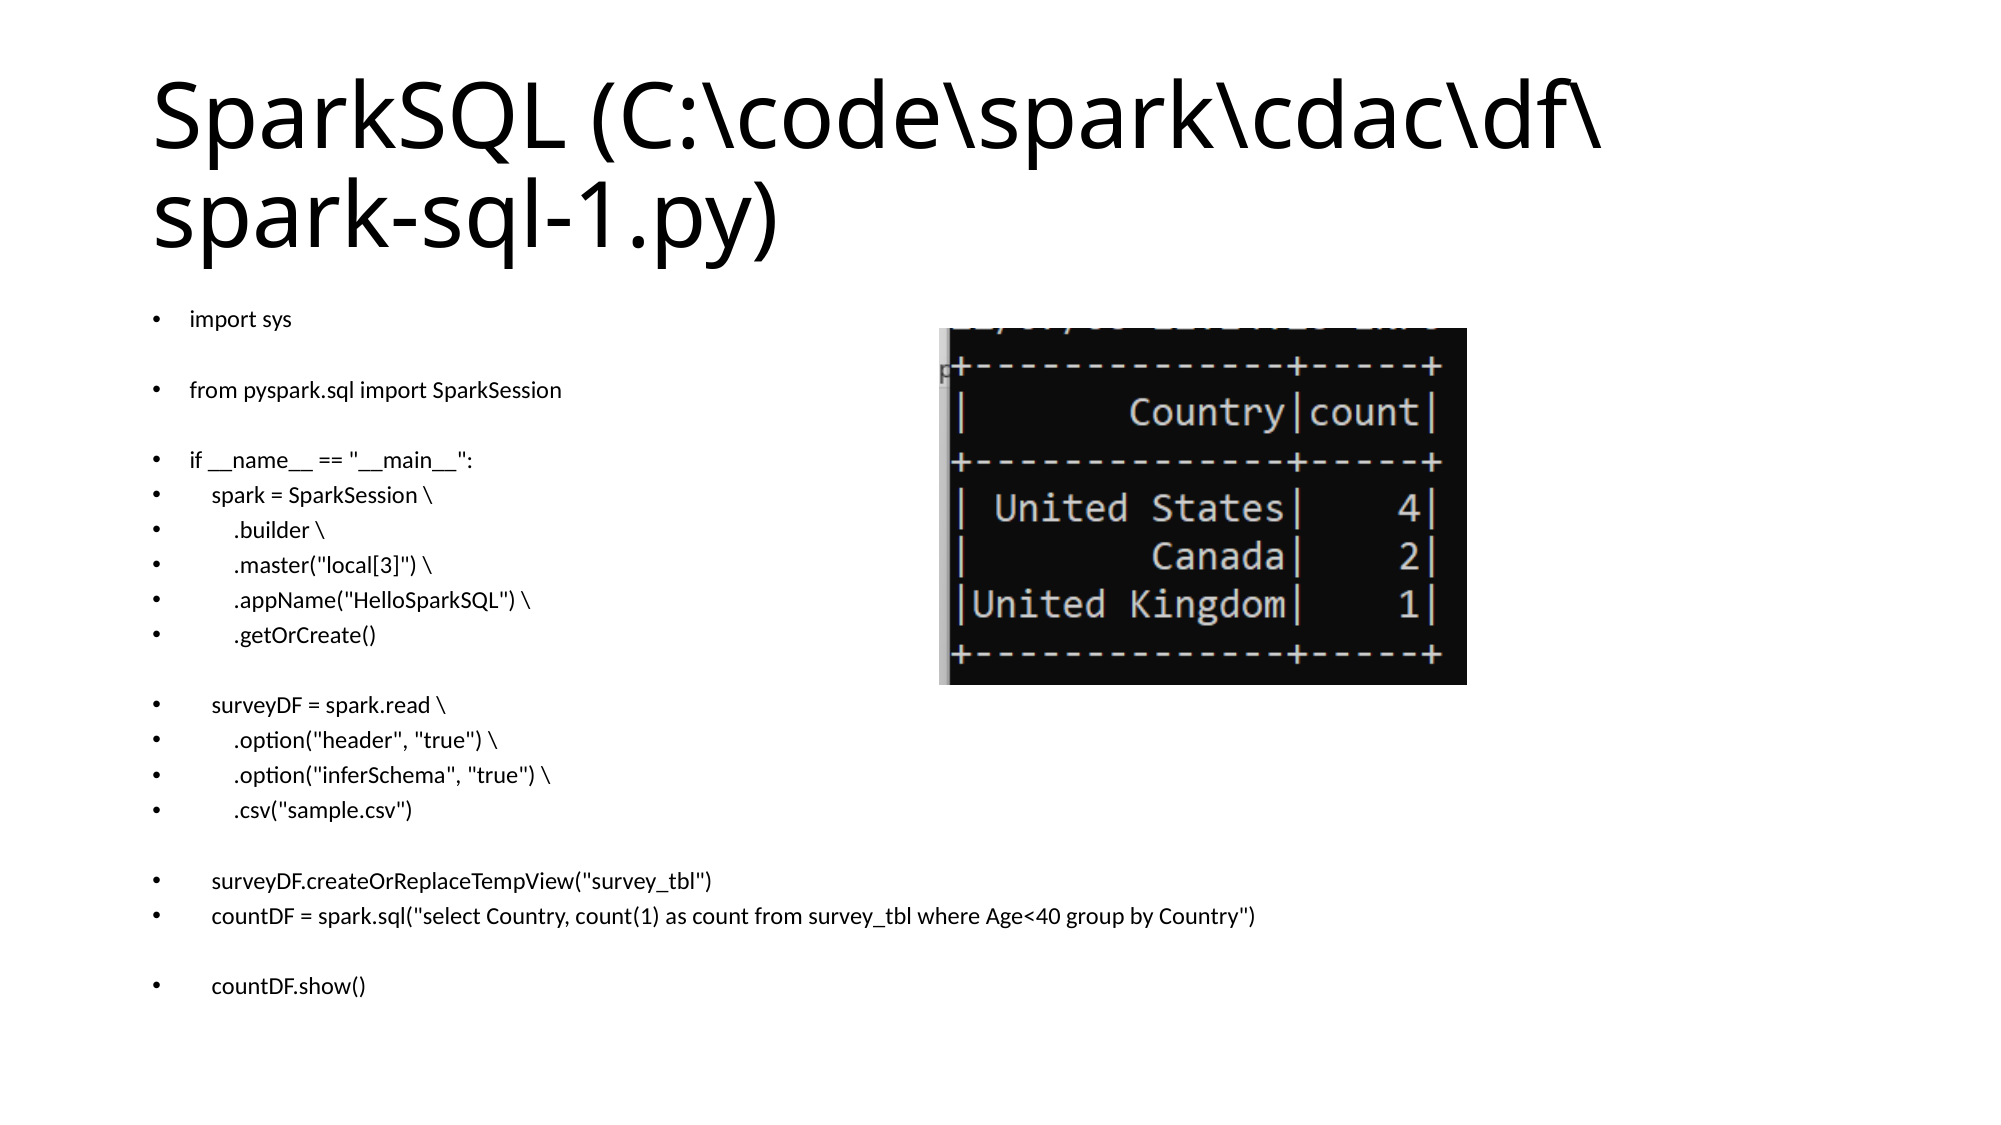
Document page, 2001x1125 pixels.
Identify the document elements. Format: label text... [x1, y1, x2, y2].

picture [939, 328, 1467, 685]
title SparkSQL (C:\code\spark\cdac\df\spark-sql-1.py) [137, 59, 1863, 278]
list import sys from pyspark.sql import SparkSession if __name__ == "__main__": spark = SparkSession \ .builder \ .master("local[3]") \ .appName("HelloSparkSQL") \ .getOrCreate() surveyDF = spark.read \ .option("header", "true") \ .option("inferSchema", "true") \ .csv("sample.csv") surveyDF.createOrReplaceTempView("survey_tbl") countDF = spark.sql("select Country, count(1) as count from survey_tbl where Age<40 group by Country") countDF.show() [137, 299, 1863, 1014]
